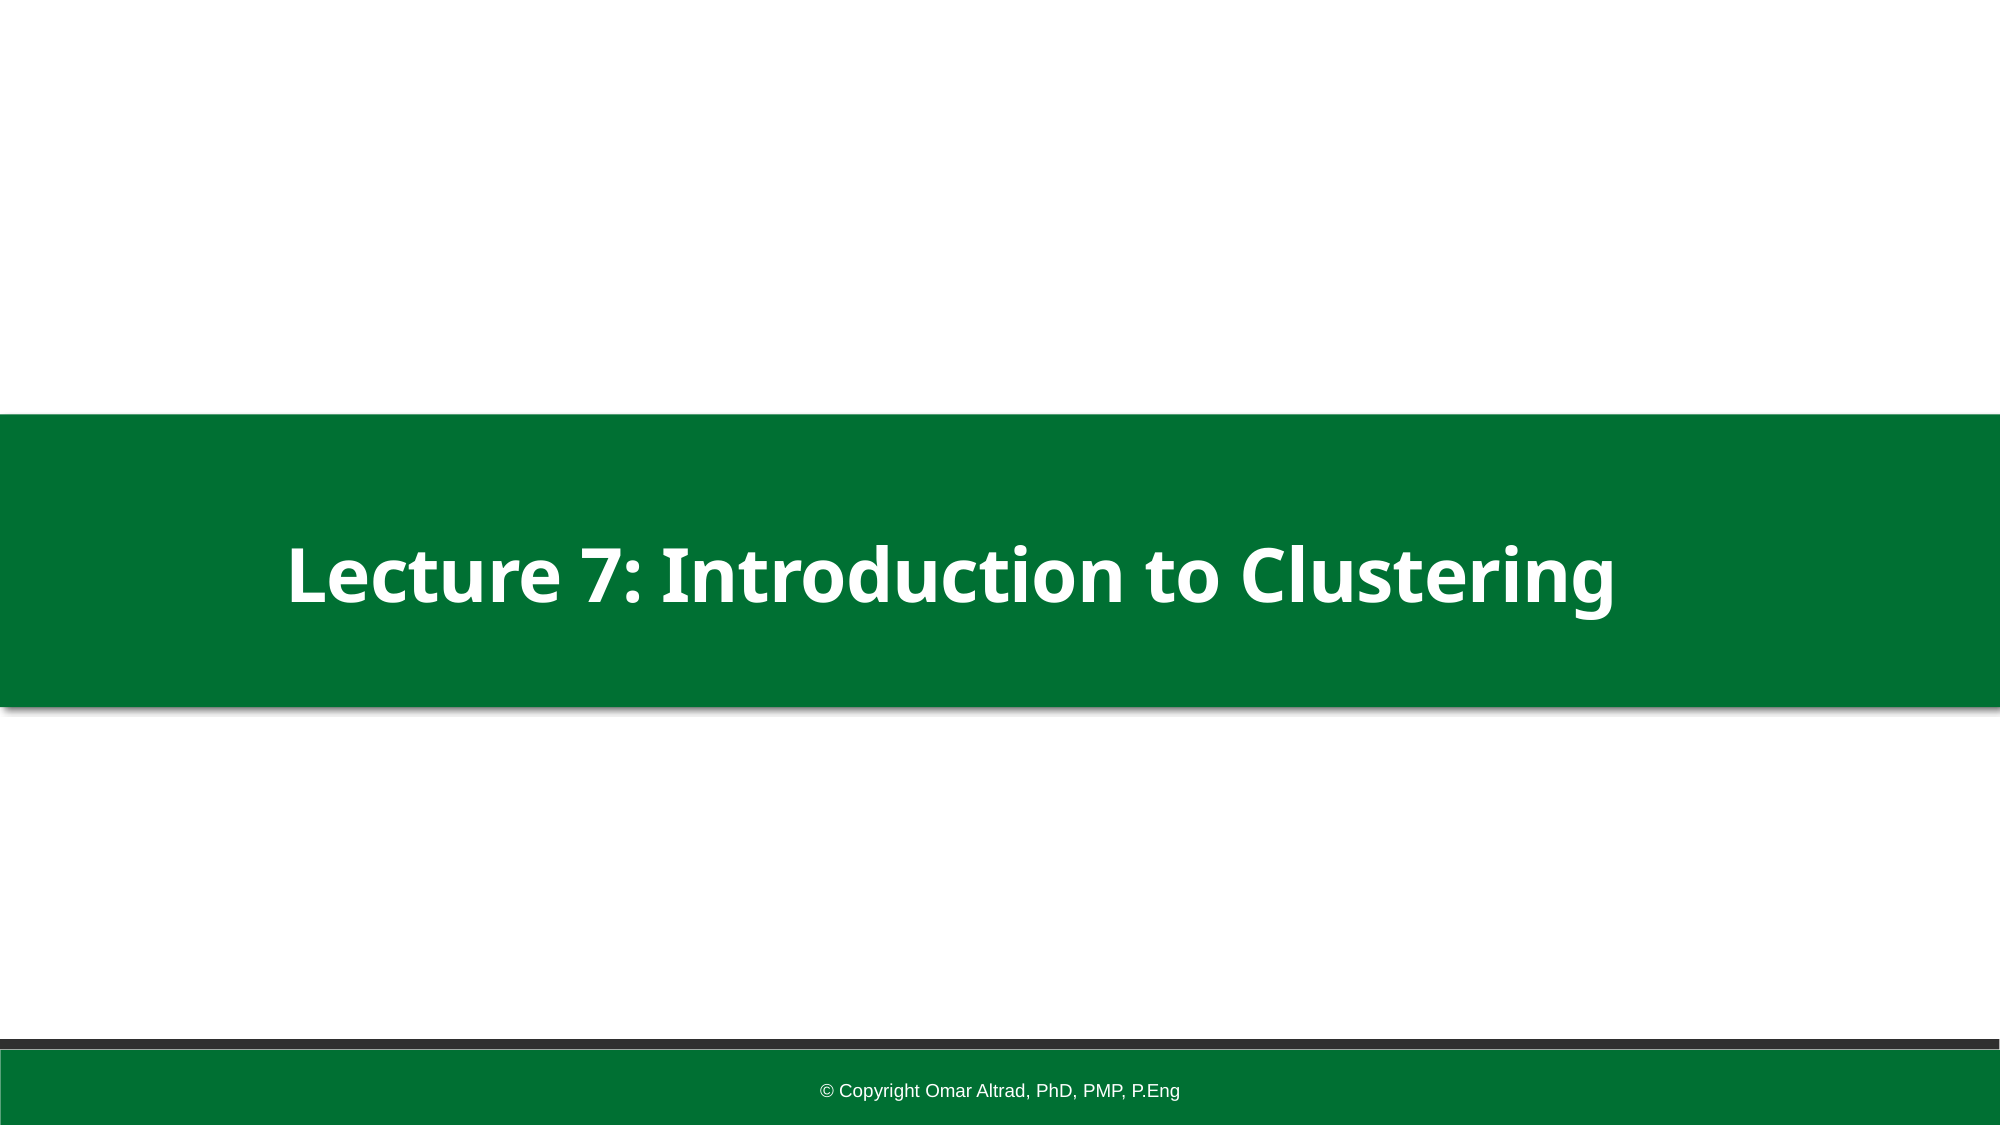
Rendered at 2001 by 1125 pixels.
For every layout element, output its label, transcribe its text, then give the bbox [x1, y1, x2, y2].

footer © Copyright Omar Altrad, PhD, PMP, P.Eng [604, 1059, 1396, 1120]
text_box Lecture 7: Introduction to Clustering [0, 414, 1921, 708]
text_box [0, 413, 2000, 708]
